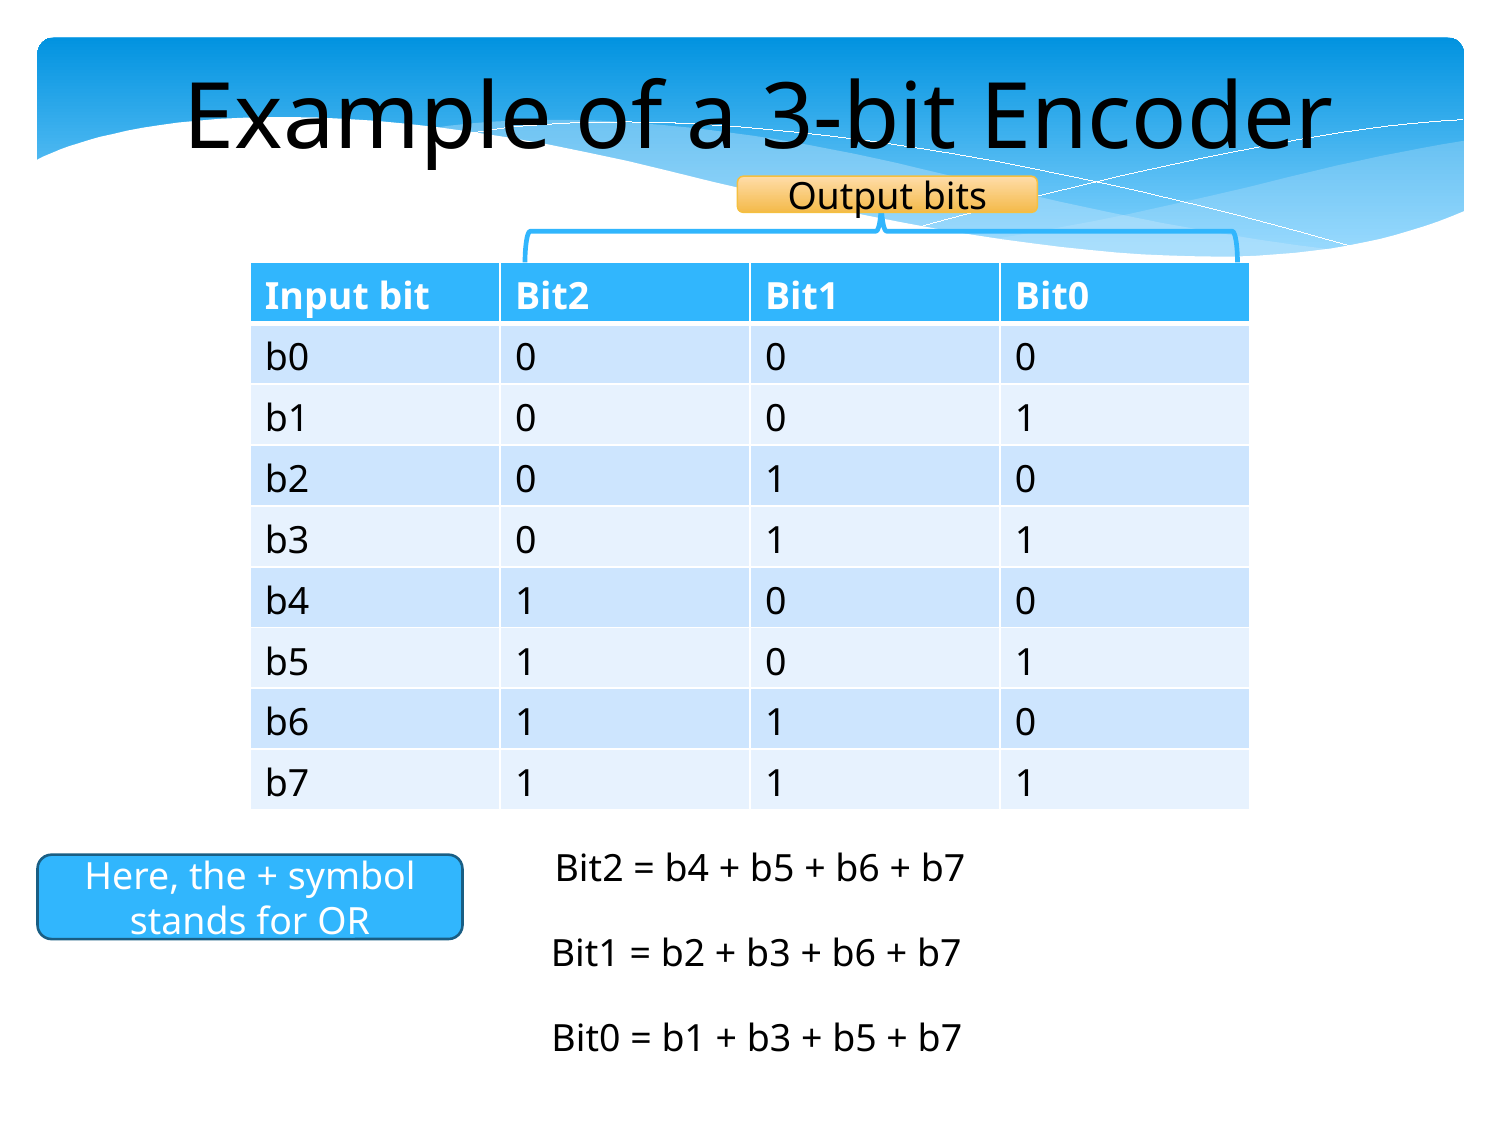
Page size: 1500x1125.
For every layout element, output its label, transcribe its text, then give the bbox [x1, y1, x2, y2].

table_cell 0 [501, 446, 749, 505]
table_cell 0 [1001, 689, 1249, 748]
table_cell b0 [251, 326, 499, 383]
table_cell 1 [1001, 507, 1249, 566]
table_cell 0 [1001, 568, 1249, 627]
table_cell 0 [501, 385, 749, 444]
table_cell b7 [251, 750, 499, 809]
table_cell 1 [1001, 628, 1249, 687]
table_cell 0 [1001, 446, 1249, 505]
table_cell 1 [501, 568, 749, 627]
table_cell 1 [501, 689, 749, 748]
table_header Input bit [251, 263, 499, 321]
table_cell 1 [501, 628, 749, 687]
table_cell b3 [251, 507, 499, 566]
table_cell 0 [751, 326, 999, 383]
table_cell 0 [1001, 326, 1249, 383]
table_cell b1 [251, 385, 499, 444]
table_cell 0 [751, 385, 999, 444]
text_box Bit1 = b2 + b3 + b6 + b7 [536, 921, 977, 982]
table_cell 0 [501, 326, 749, 383]
table_cell b6 [251, 689, 499, 748]
table_header Bit1 [751, 263, 999, 321]
table_cell 0 [751, 628, 999, 687]
table_cell 1 [751, 507, 999, 566]
table_cell 1 [1001, 750, 1249, 809]
table_cell 1 [501, 750, 749, 809]
table_header Bit2 [501, 263, 749, 321]
table_cell b5 [251, 628, 499, 687]
text_box Example of a 3-bit Encoder [6, 49, 1500, 175]
text_box Bit2 = b4 + b5 + b6 + b7 [539, 836, 981, 897]
table_cell 0 [501, 507, 749, 566]
text_box Here, the + symbol stands for OR [36, 853, 464, 941]
text_box [524, 214, 1239, 263]
table_cell 1 [1001, 385, 1249, 444]
table_cell 1 [751, 446, 999, 505]
table_cell b4 [251, 568, 499, 627]
table_header Bit0 [1001, 263, 1249, 321]
table_cell 1 [751, 750, 999, 809]
text_box Bit0 = b1 + b3 + b5 + b7 [536, 1006, 978, 1067]
table_cell 0 [751, 568, 999, 627]
table_cell 1 [751, 689, 999, 748]
text_box Output bits [736, 175, 1039, 214]
table_cell b2 [251, 446, 499, 505]
